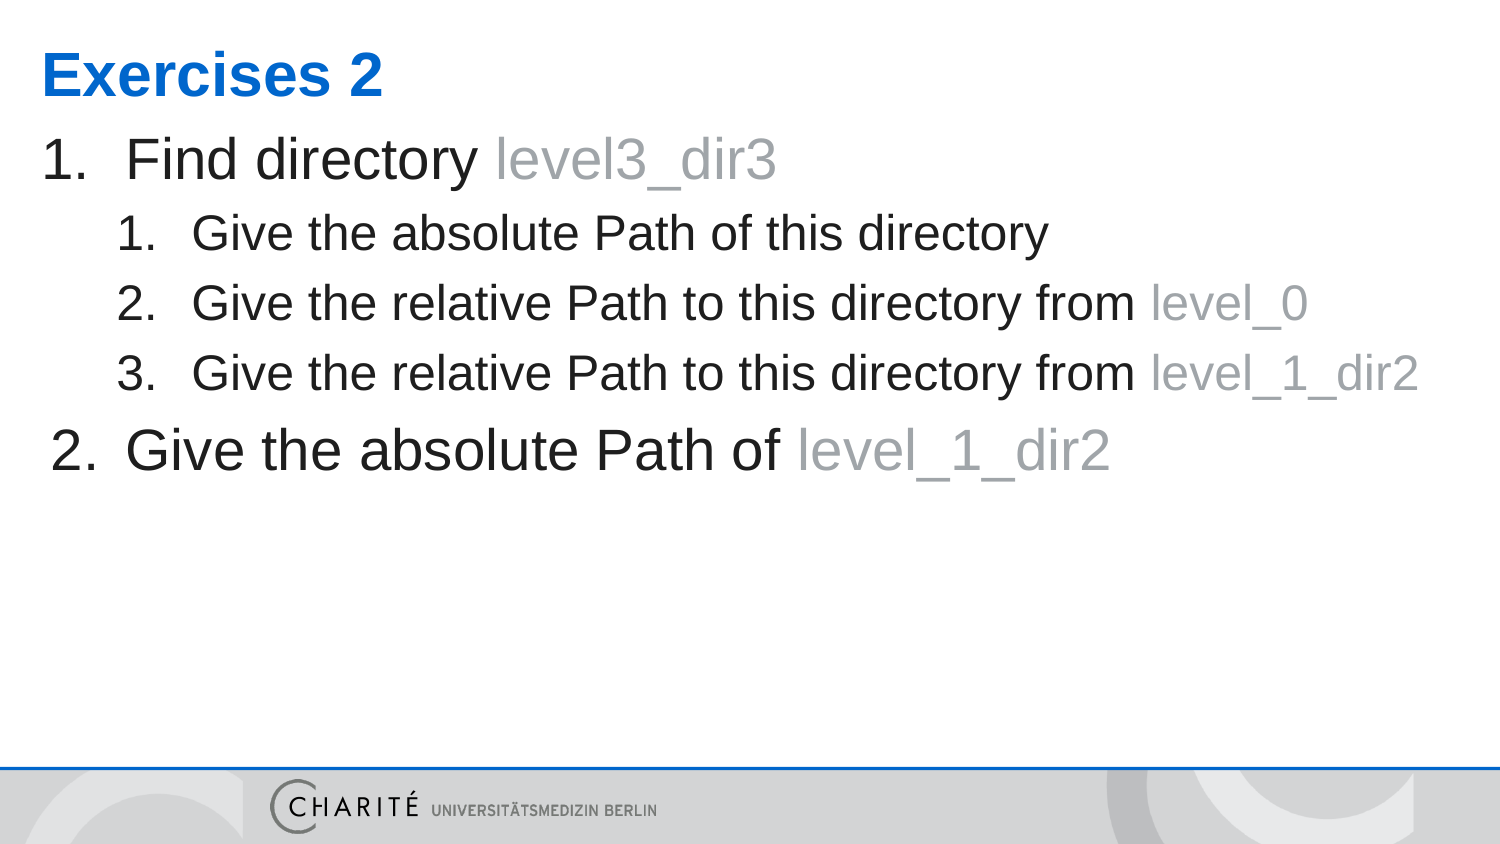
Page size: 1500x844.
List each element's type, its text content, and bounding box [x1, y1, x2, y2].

list Find directory level3_dir3 Give the absolute Path of this directory Give the relative Path to this directory from level_0 Give the relative Path to this directory from level_1_dir2 Give the absolute Path of level_1_dir2 [41, 120, 1459, 718]
title Exercises 2 [41, 33, 1459, 103]
picture [0, 771, 1500, 844]
